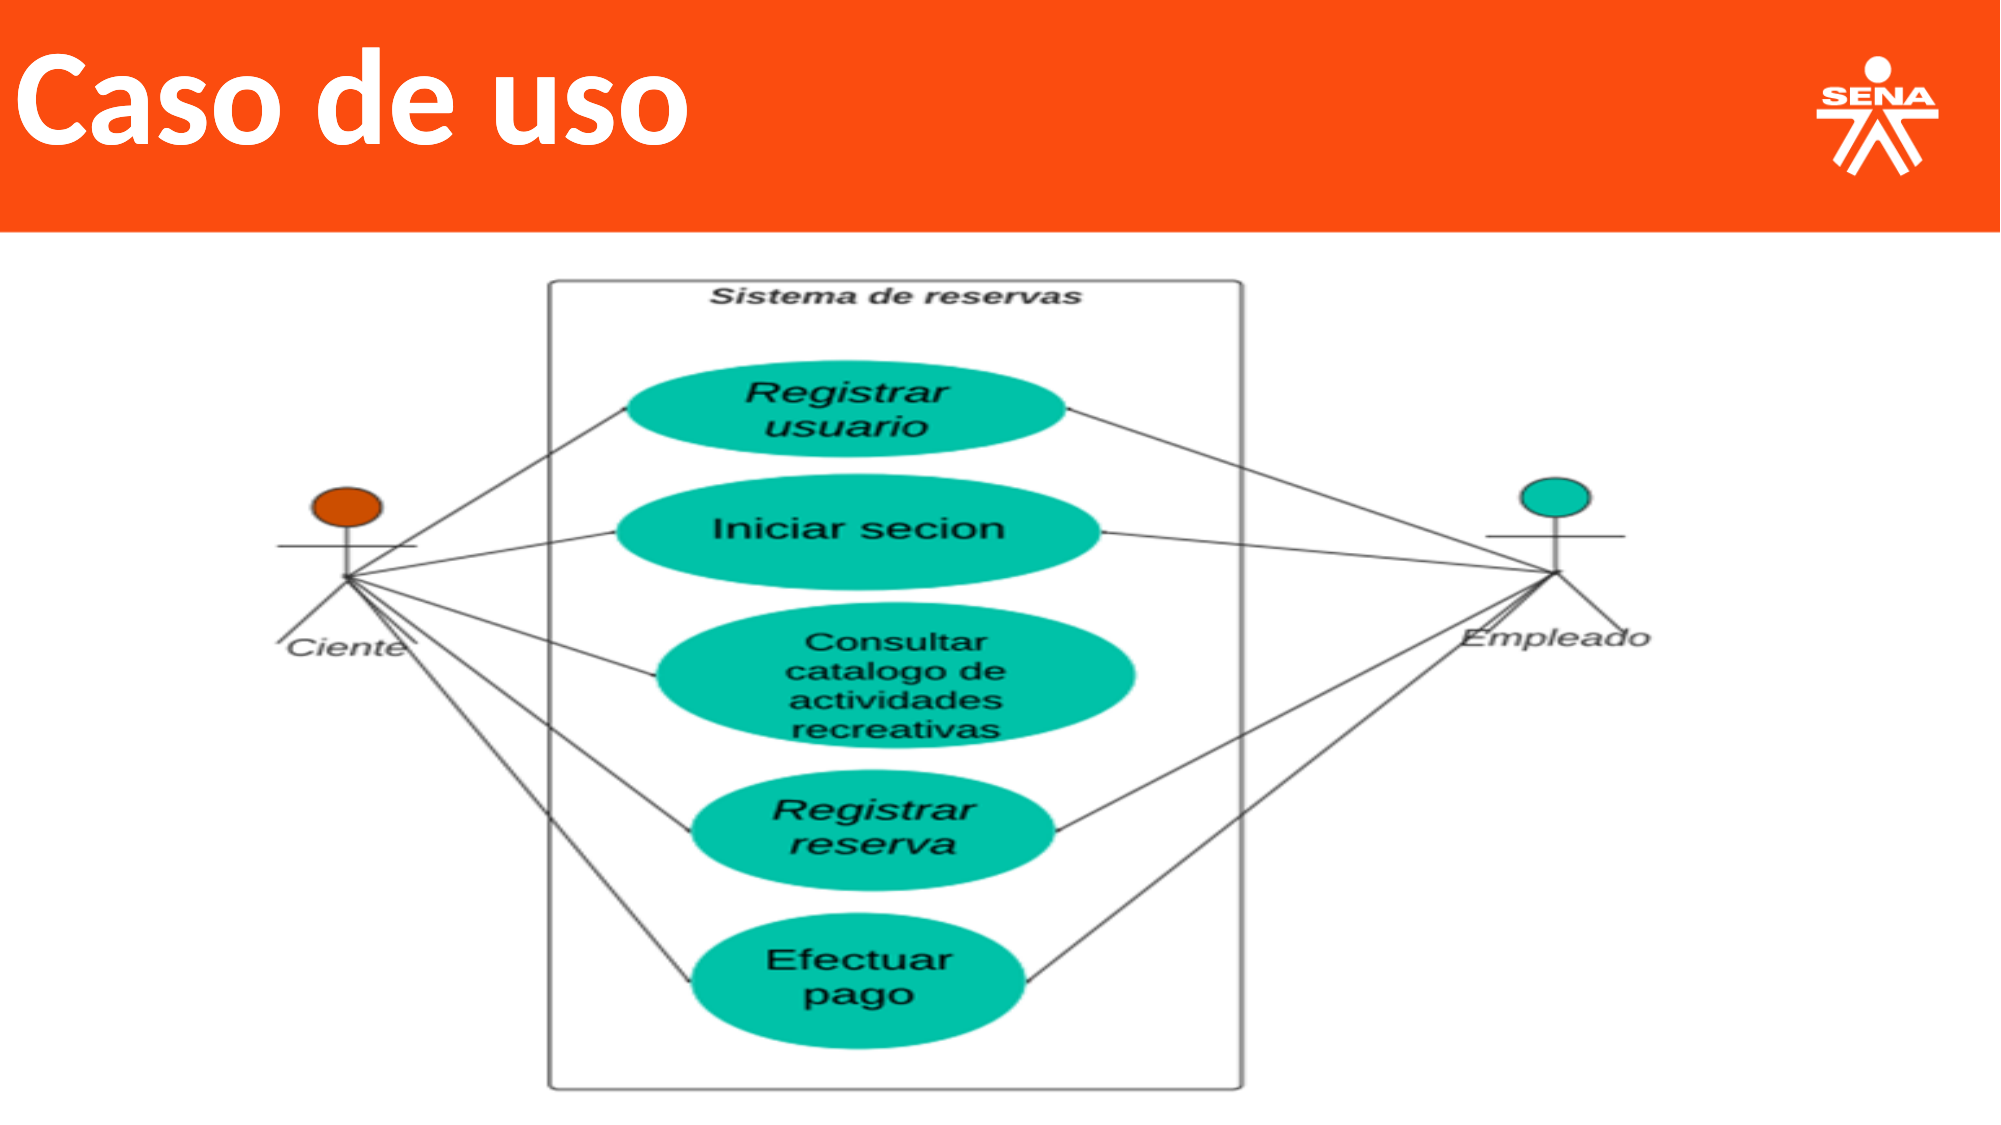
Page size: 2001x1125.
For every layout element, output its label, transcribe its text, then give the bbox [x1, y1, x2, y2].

text_box Caso de uso [0, 0, 1040, 180]
picture [0, 0, 2000, 1125]
